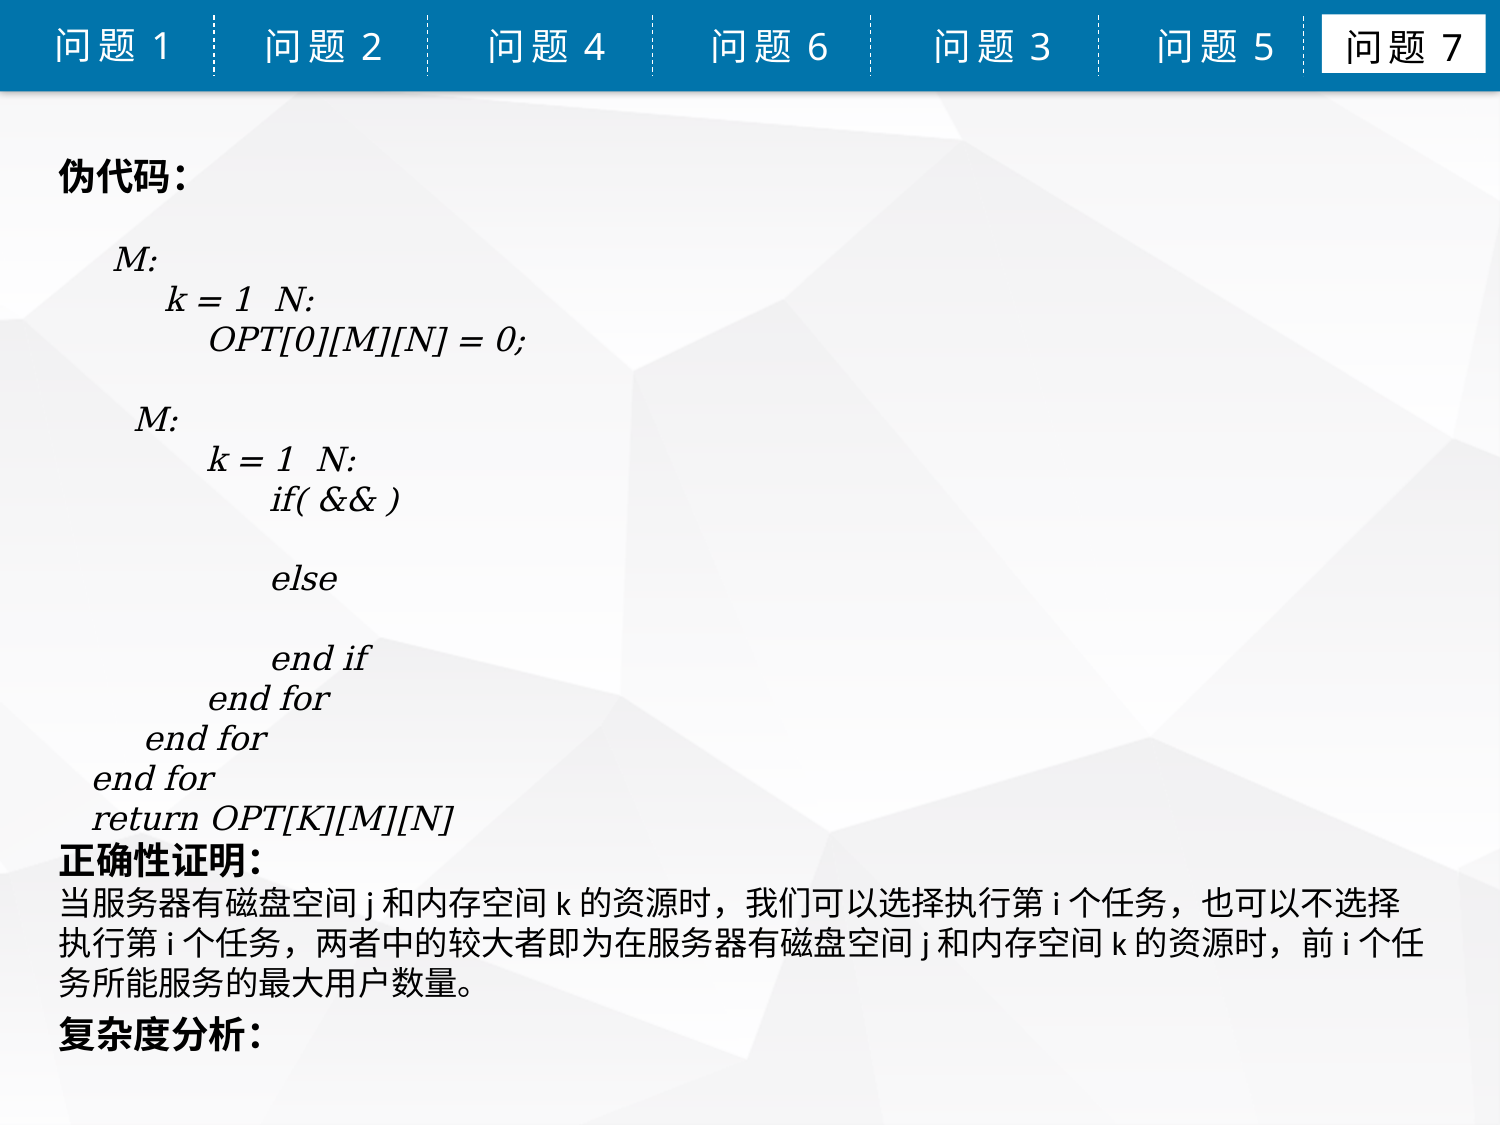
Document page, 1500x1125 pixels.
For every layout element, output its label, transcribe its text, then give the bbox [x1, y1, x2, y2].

text_box 问题1 [8, 14, 219, 74]
text_box 问题6 [663, 15, 870, 76]
text_box 问题3 [886, 15, 1098, 76]
text_box [0, 0, 1500, 92]
text_box 问题7 [1297, 16, 1500, 77]
text_box 问题5 [1109, 15, 1322, 76]
text_box 问题6 [871, 15, 876, 76]
picture [0, 92, 1500, 1125]
text_box 问题4 [440, 15, 652, 76]
text_box 问题2 [217, 15, 427, 76]
